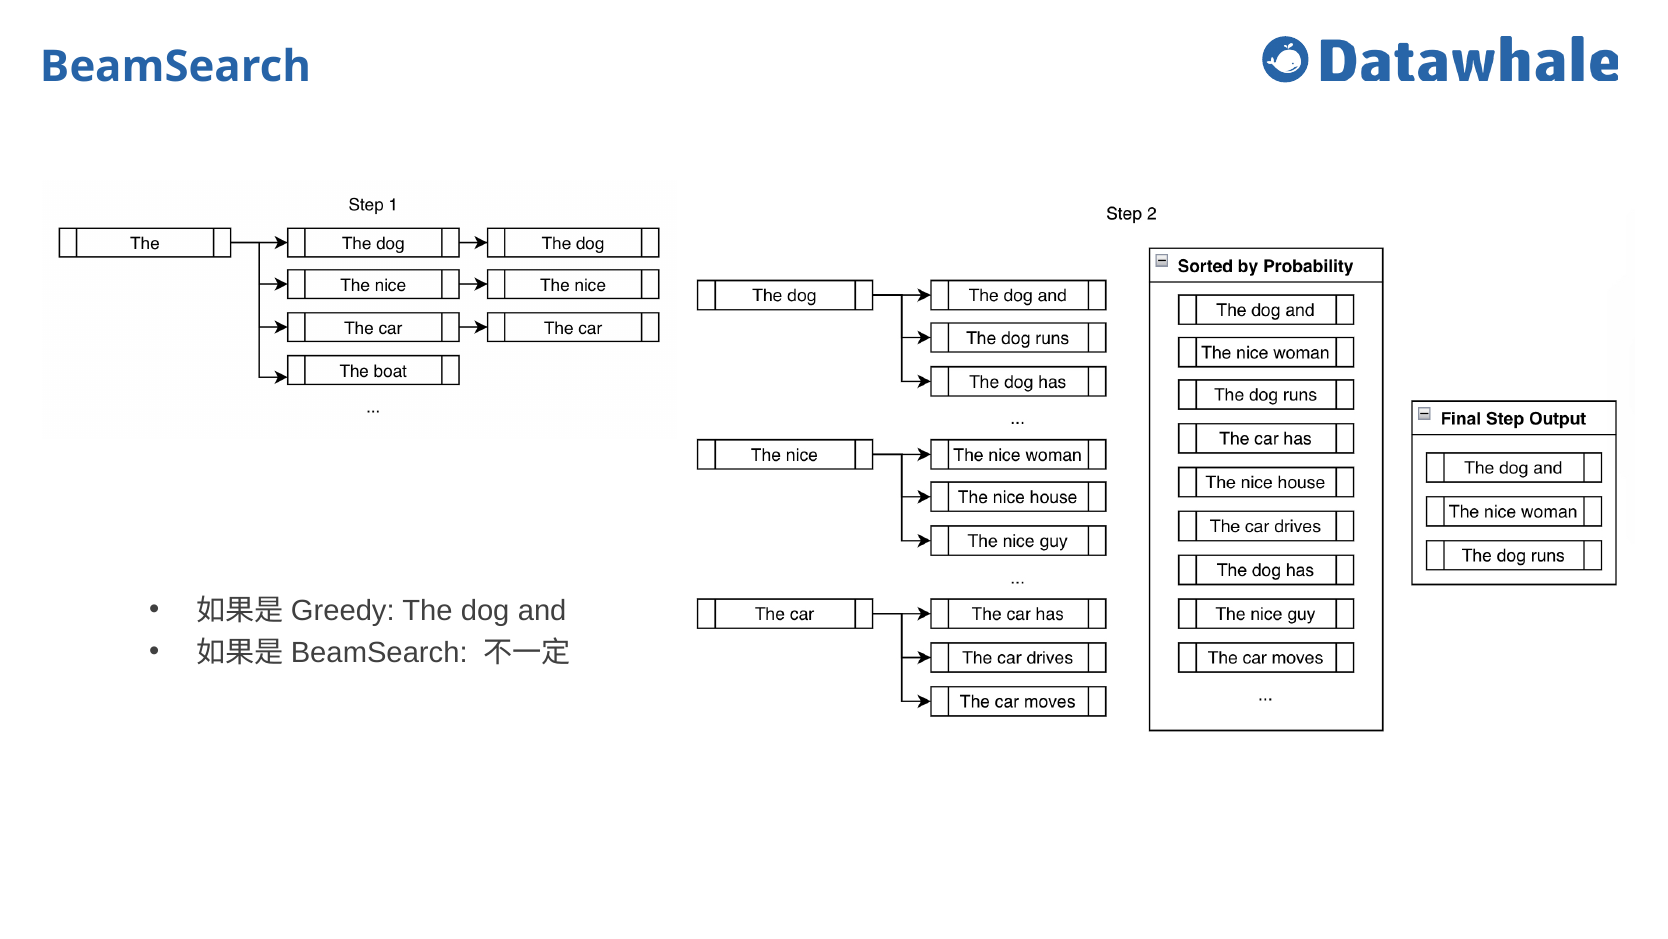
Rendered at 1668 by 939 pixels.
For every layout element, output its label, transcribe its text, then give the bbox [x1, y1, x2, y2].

text_box 如果是Greedy: The dog and 如果是BeamSearch: 不一定 [134, 576, 586, 676]
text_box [1262, 36, 1618, 83]
picture [42, 180, 1635, 758]
text_box BeamSearch [40, 26, 1201, 90]
